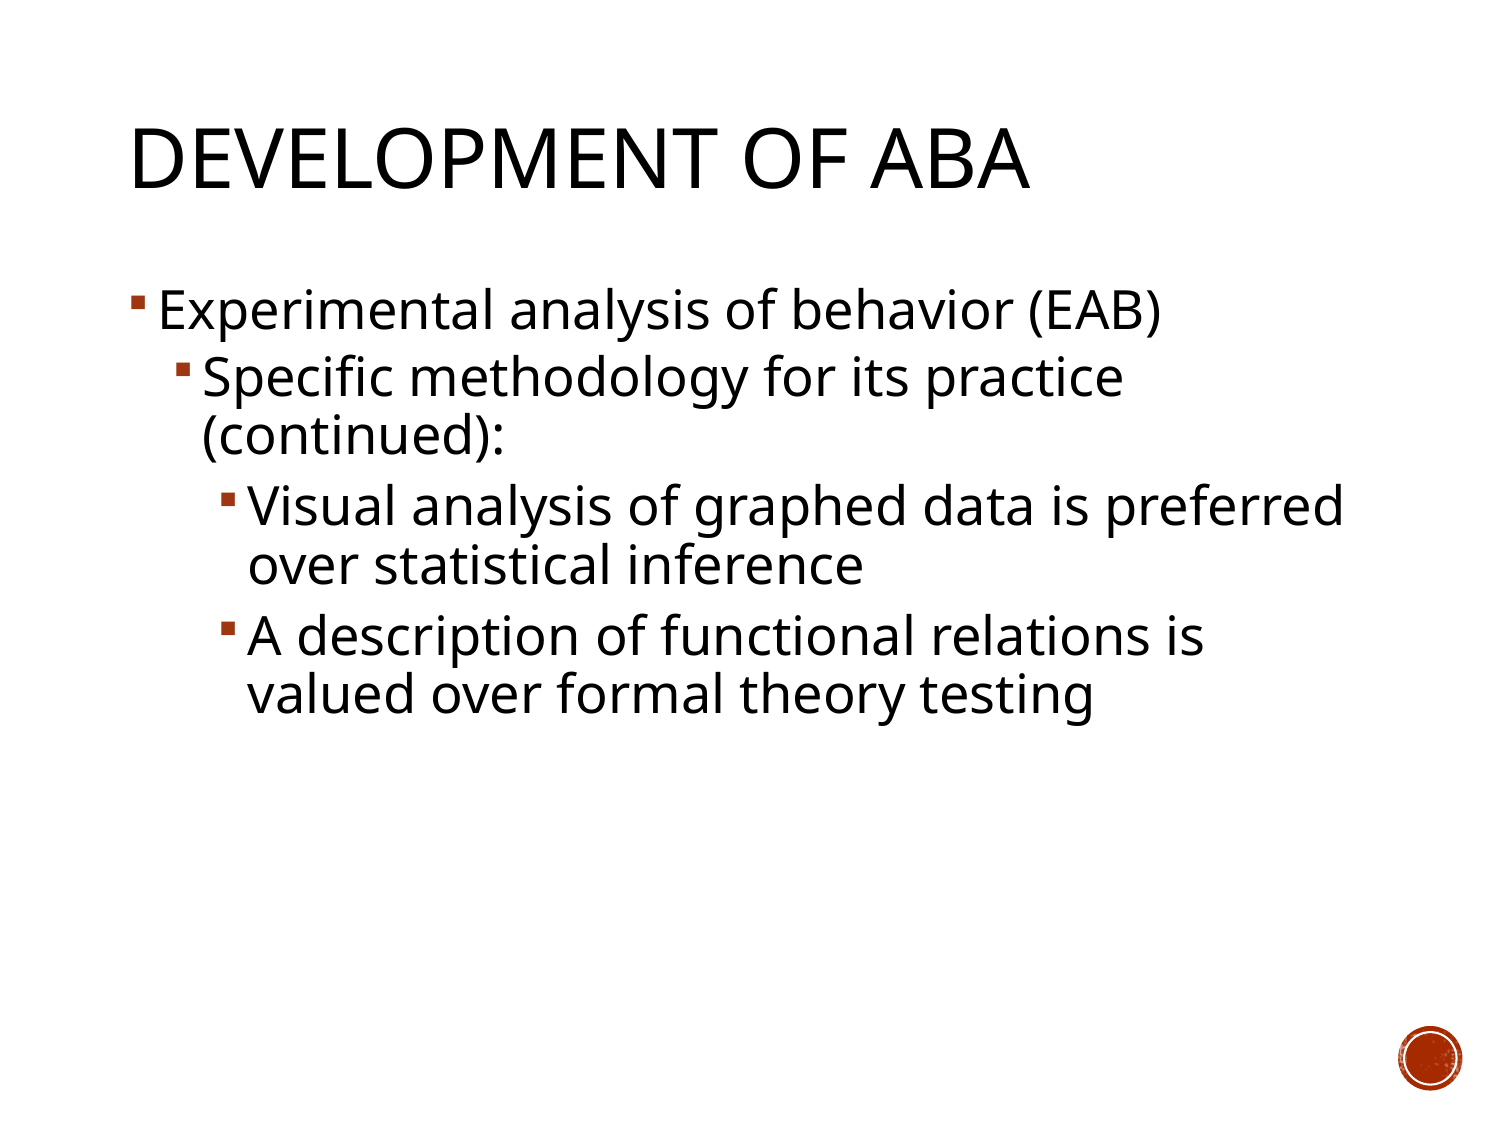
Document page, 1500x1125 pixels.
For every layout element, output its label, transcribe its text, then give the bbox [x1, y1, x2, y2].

title Development of ABA [112, 79, 1388, 275]
list Experimental analysis of behavior (EAB) Specific methodology for its practice (continued): Visual analysis of graphed data is preferred over statistical inference A description of functional relations is valued over formal theory testing [112, 275, 1388, 940]
